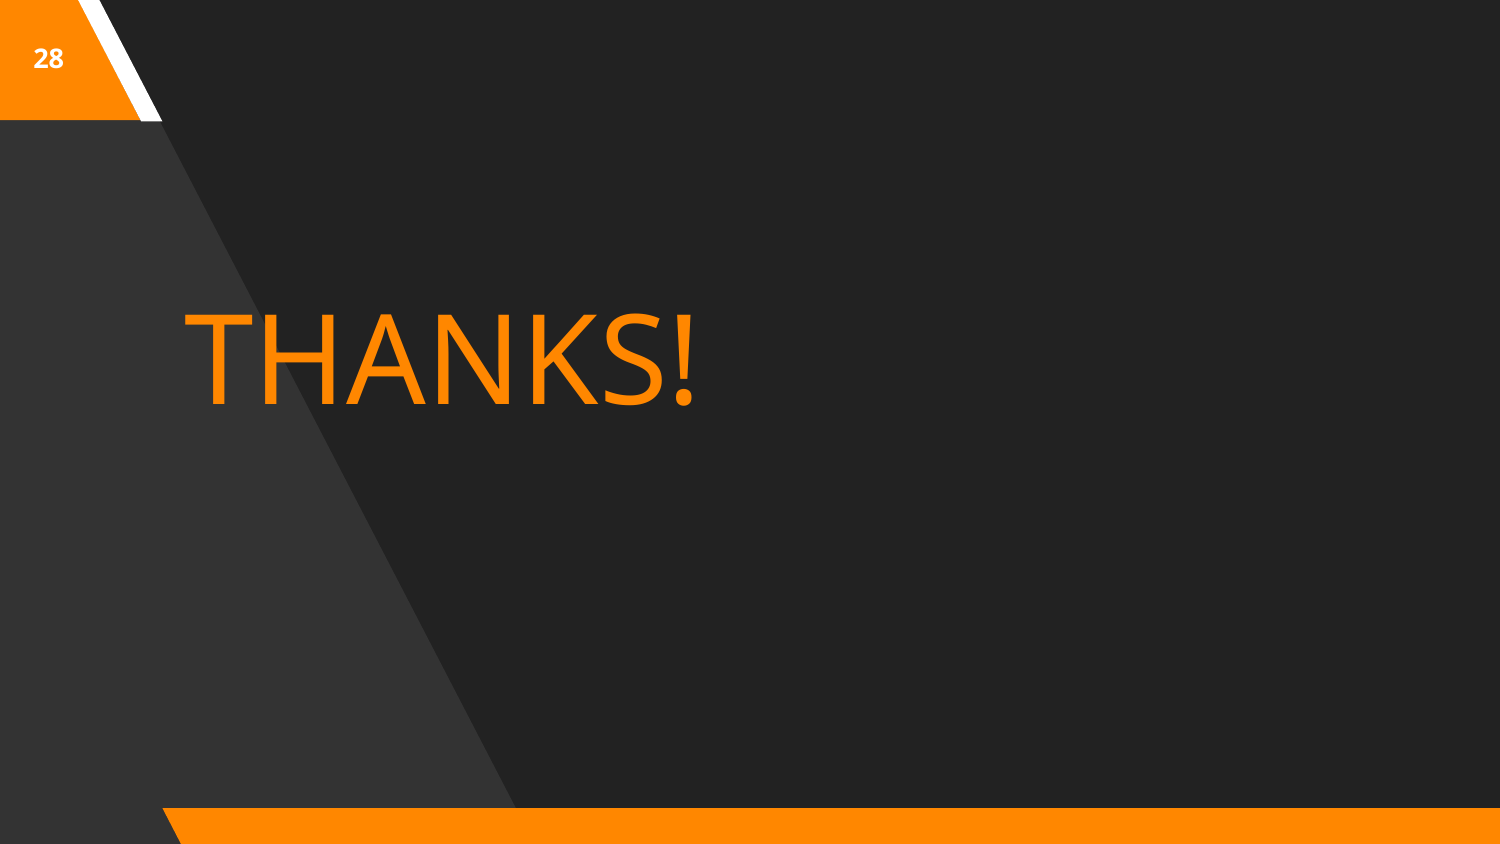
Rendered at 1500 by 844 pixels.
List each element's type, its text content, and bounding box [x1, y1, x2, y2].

title THANKS! [169, 259, 1265, 450]
slide_number 28 [0, 0, 98, 121]
